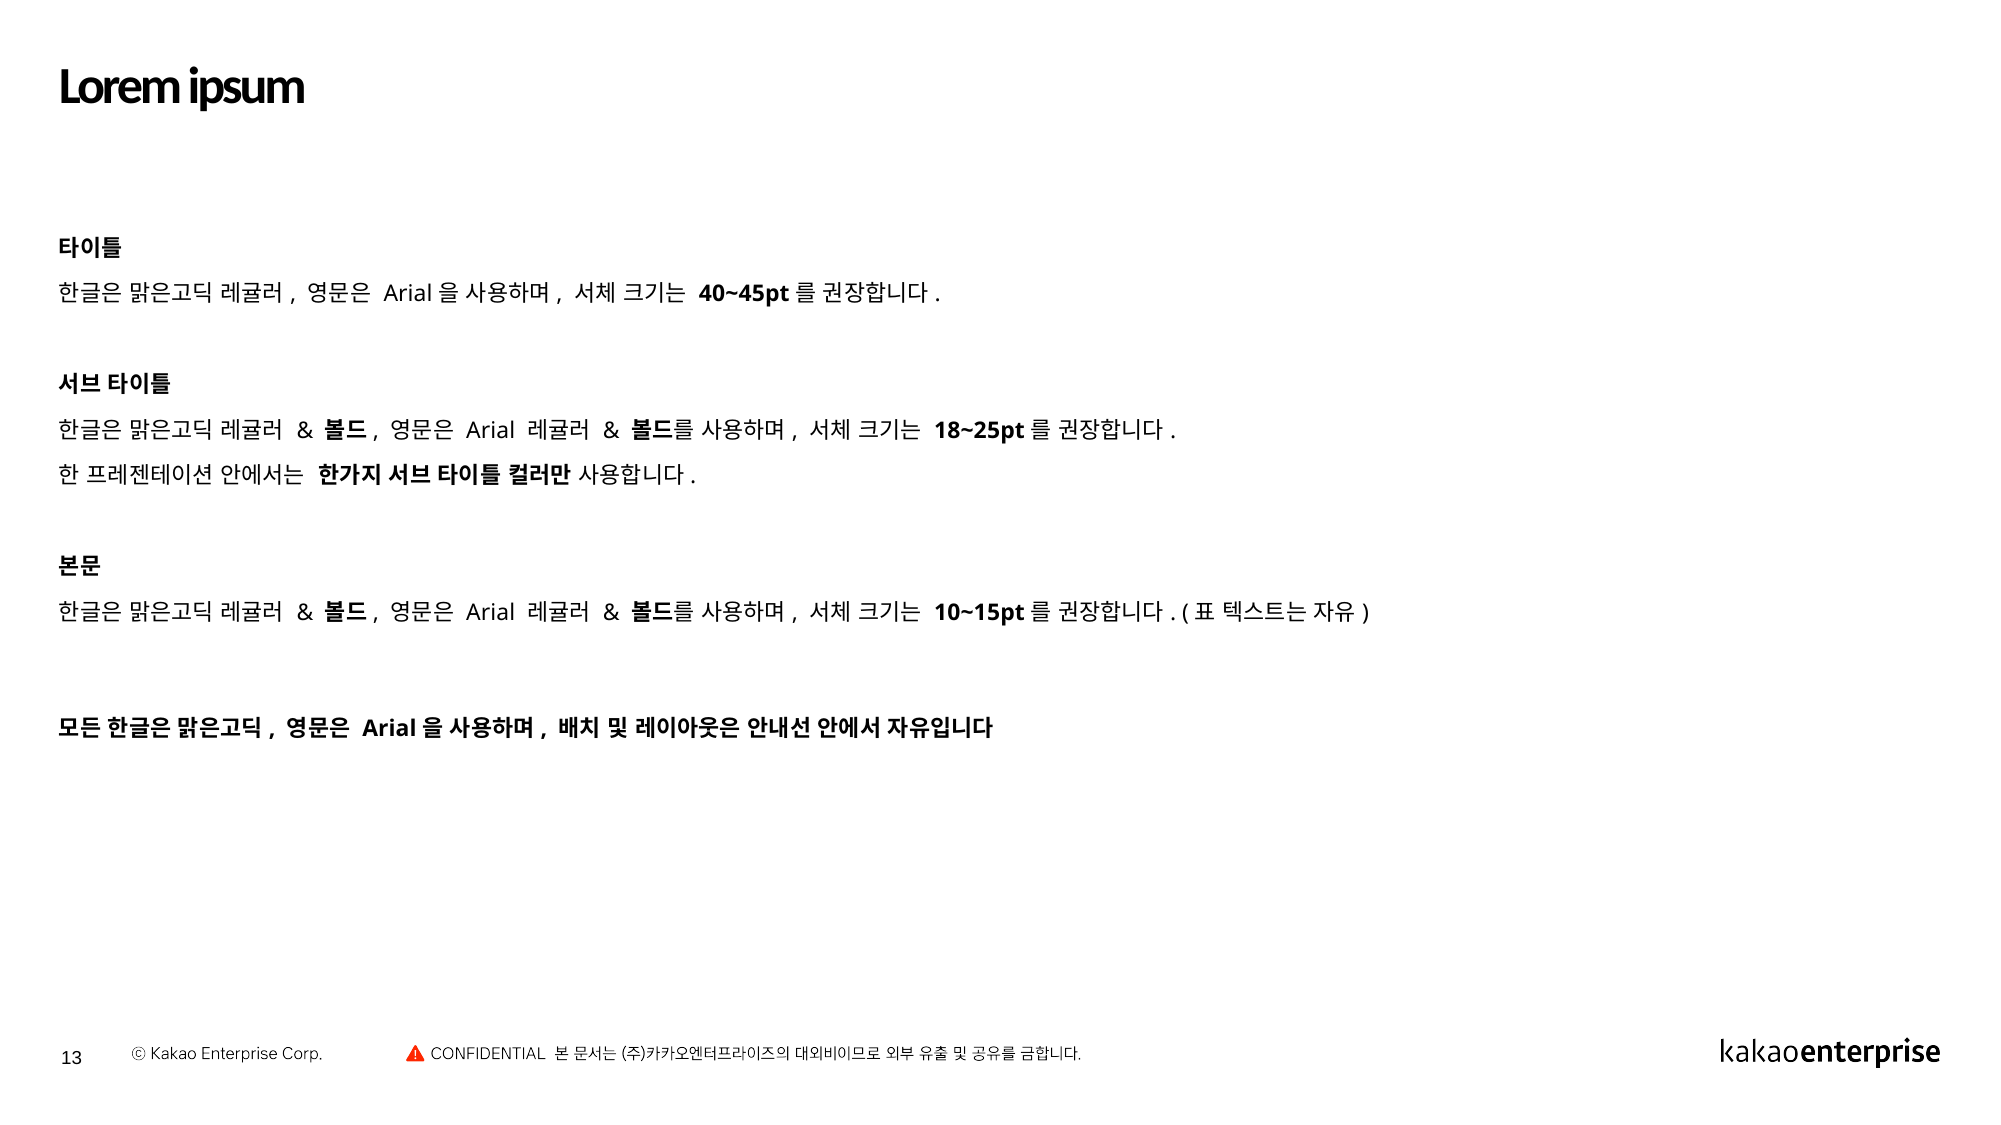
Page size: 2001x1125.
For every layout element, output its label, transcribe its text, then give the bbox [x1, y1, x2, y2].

list 타이틀 한글은 맑은고딕 레귤러, 영문은 Arial을 사용하며, 서체 크기는 40~45pt를 권장합니다. 서브 타이틀 한글은 맑은고딕 레귤러 & 볼드, 영문은 Arial 레귤러 & 볼드를 사용하며, 서체 크기는 18~25pt를 권장합니다. 한 프레젠테이션 안에서는 한가지 서브 타이틀 컬러만 사용합니다. 본문 한글은 맑은고딕 레귤러 & 볼드, 영문은 Arial 레귤러 & 볼드를 사용하며, 서체 크기는 10~15pt를 권장합니다. (표 텍스트는 자유) 모든 한글은 맑은고딕, 영문은 Arial을 사용하며, 배치 및 레이아웃은 안내선 안에서 자유입니다 [59, 236, 1890, 878]
picture [131, 1045, 323, 1063]
picture [1721, 1037, 1940, 1068]
picture [406, 1045, 1085, 1063]
list Lorem ipsum [59, 59, 1436, 158]
